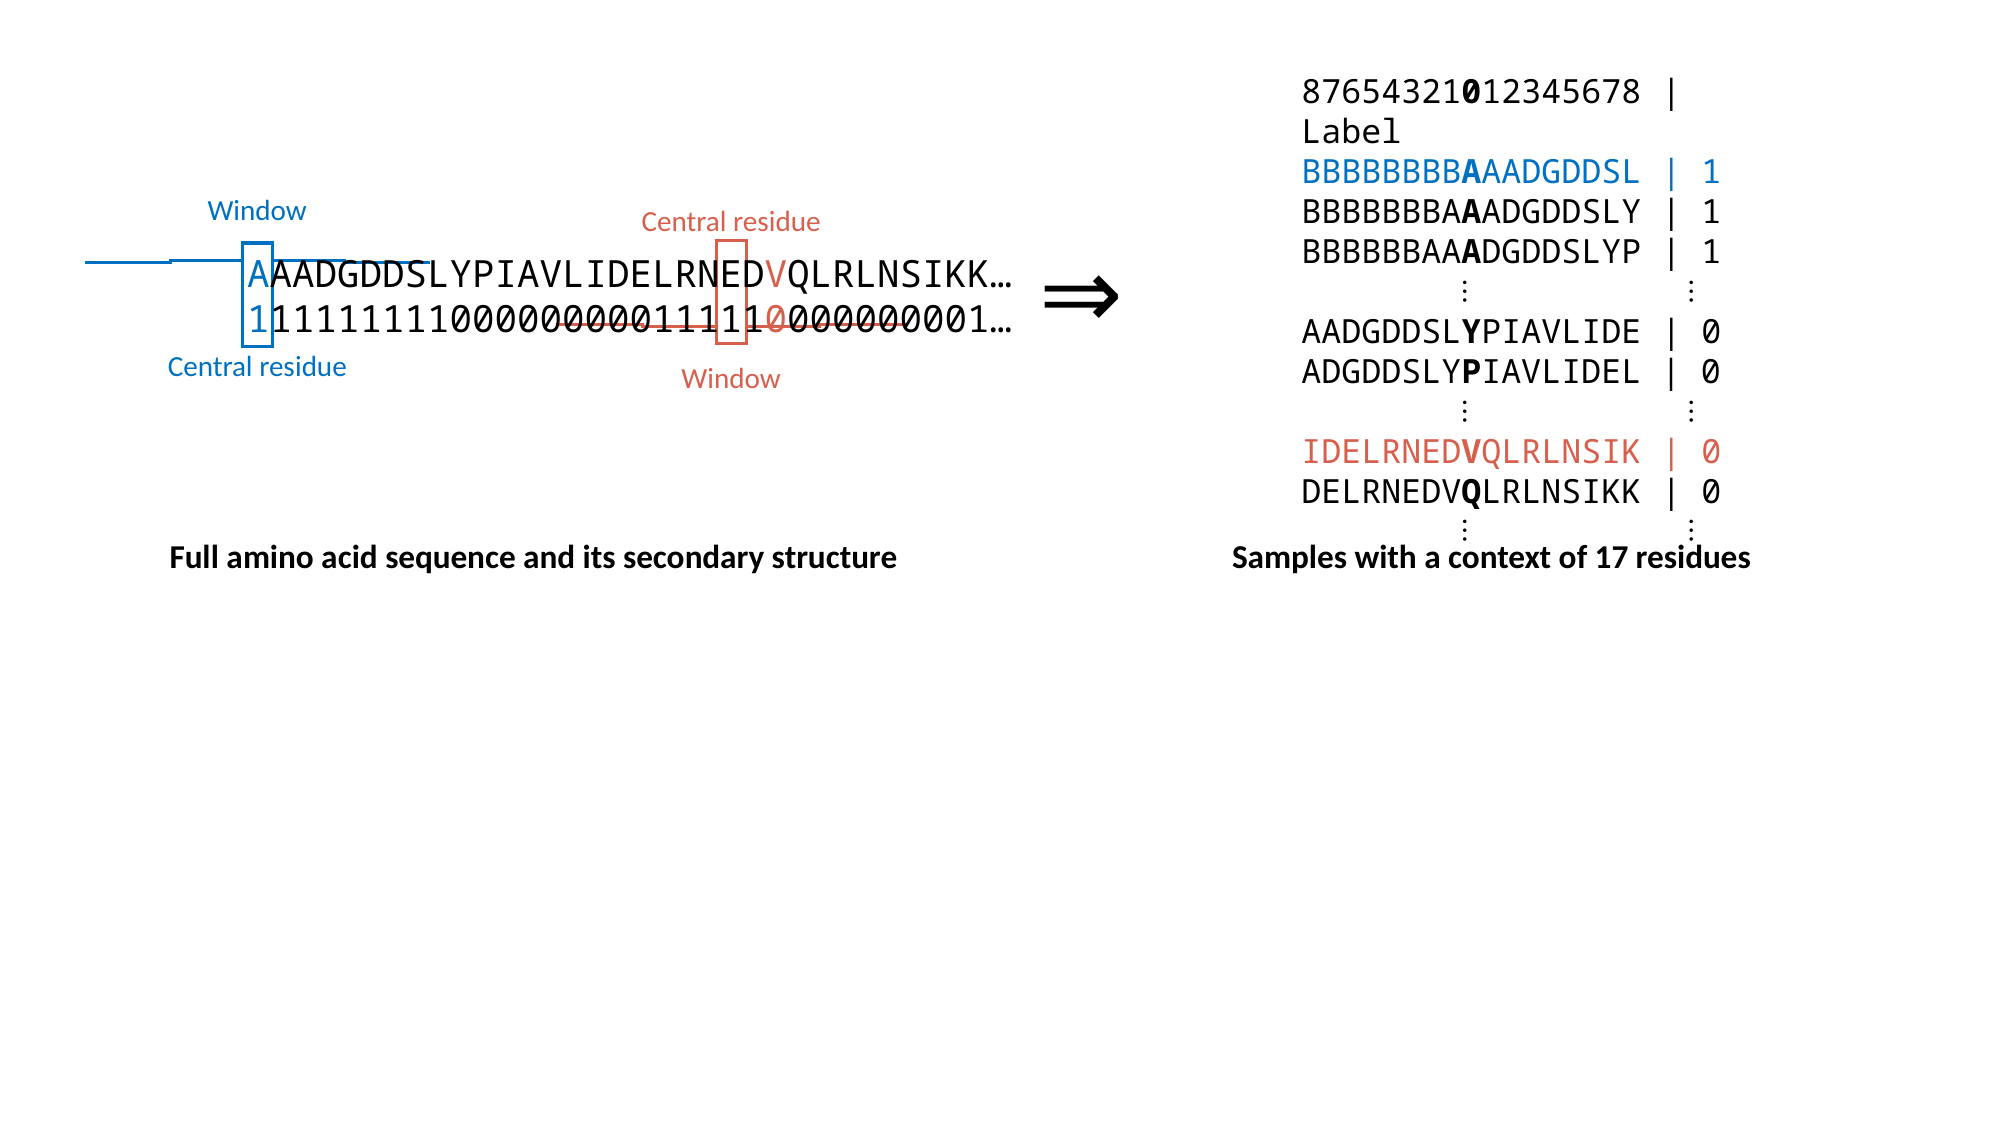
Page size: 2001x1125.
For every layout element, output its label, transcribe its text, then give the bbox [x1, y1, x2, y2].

text_box Full amino acid sequence and its secondary structure [84, 521, 984, 590]
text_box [84, 190, 1043, 396]
text_box 87654321012345678 | Label BBBBBBBBAAADGDDSL | 1 BBBBBBBAAADGDDSLY | 1 BBBBBBAAADGDDSLYP | 1 ⋮ ⋮ AADGDDSLYPIAVLIDE | 0 ADGDDSLYPIAVLIDEL | 0 ⋮ ⋮ IDELRNEDVQLRLNSIK | 0 DELRNEDVQLRLNSIKK | 0 ⋮ ⋮ [1286, 63, 1792, 521]
text_box ⇒ [1043, 247, 1180, 329]
text_box Samples with a context of 17 residues [1137, 521, 1846, 590]
